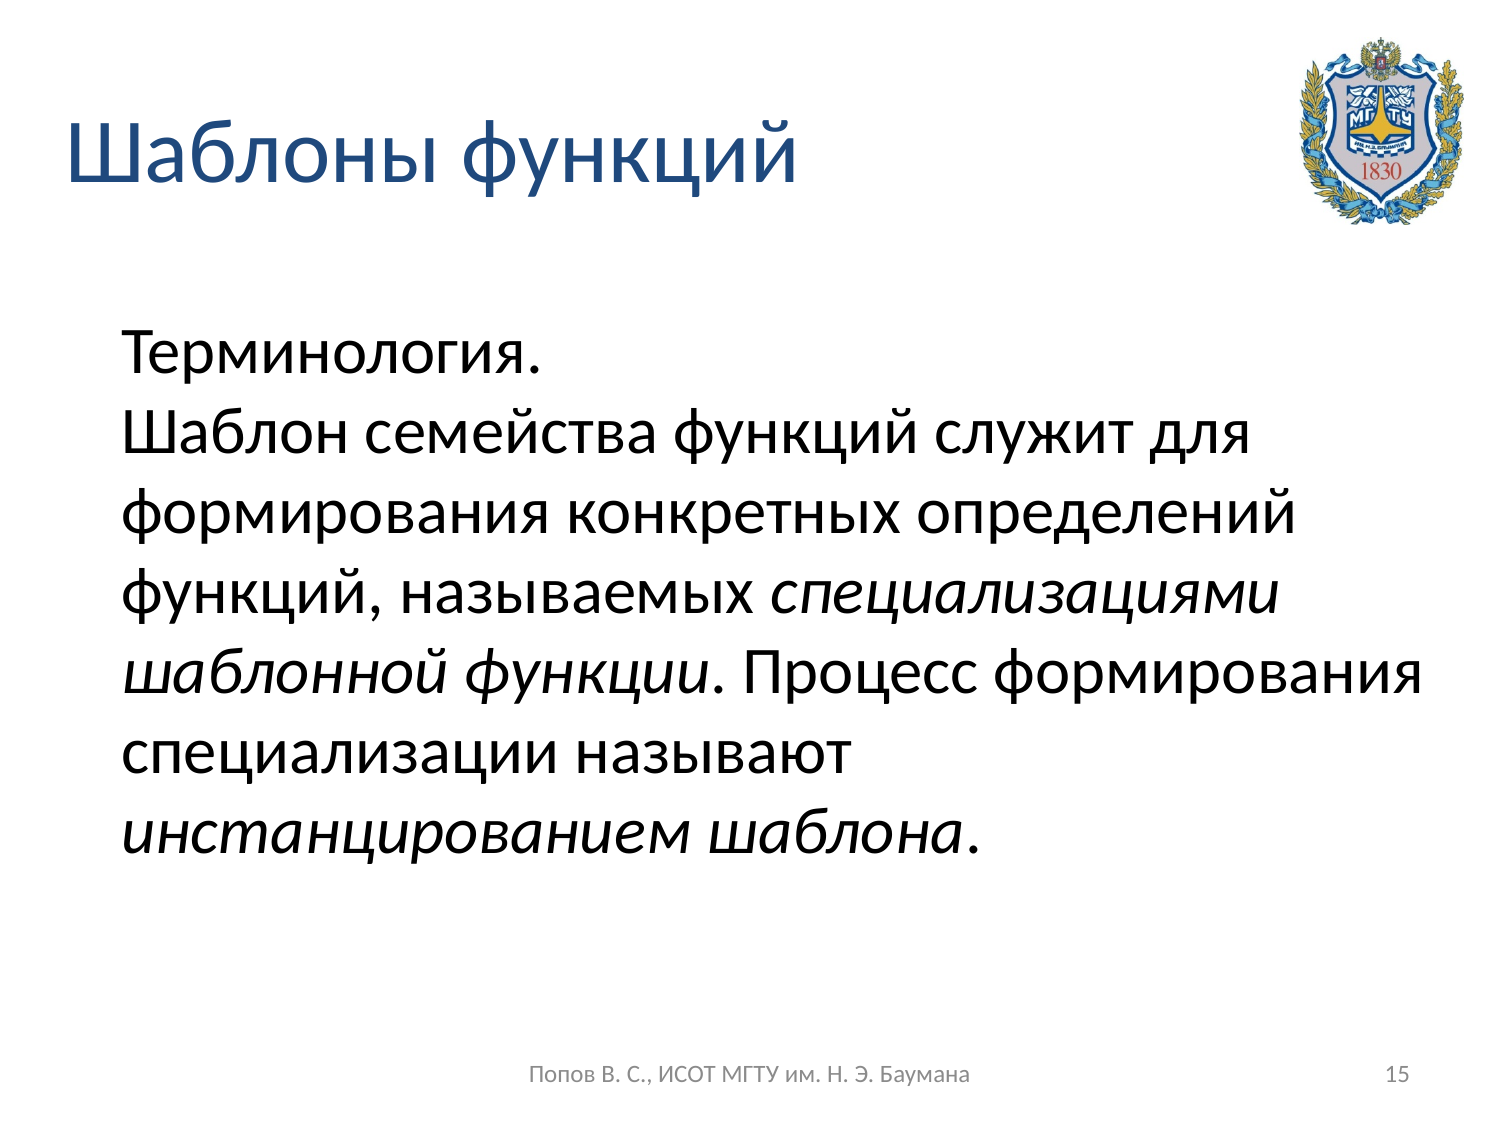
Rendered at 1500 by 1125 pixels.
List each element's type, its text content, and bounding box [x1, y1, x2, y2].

title Шаблоны функций [50, 24, 1275, 267]
text_box Терминология. Шаблон семейства функций служит для формирования конкретных определений функций, называемых специализациями шаблонной функции. Процесс формирования специализации называют инстанцированием шаблона. [50, 299, 1450, 955]
slide_number 15 [1074, 1042, 1425, 1103]
footer Попов В. С., ИСОТ МГТУ им. Н. Э. Баумана [512, 1042, 988, 1103]
picture [1299, 37, 1464, 226]
